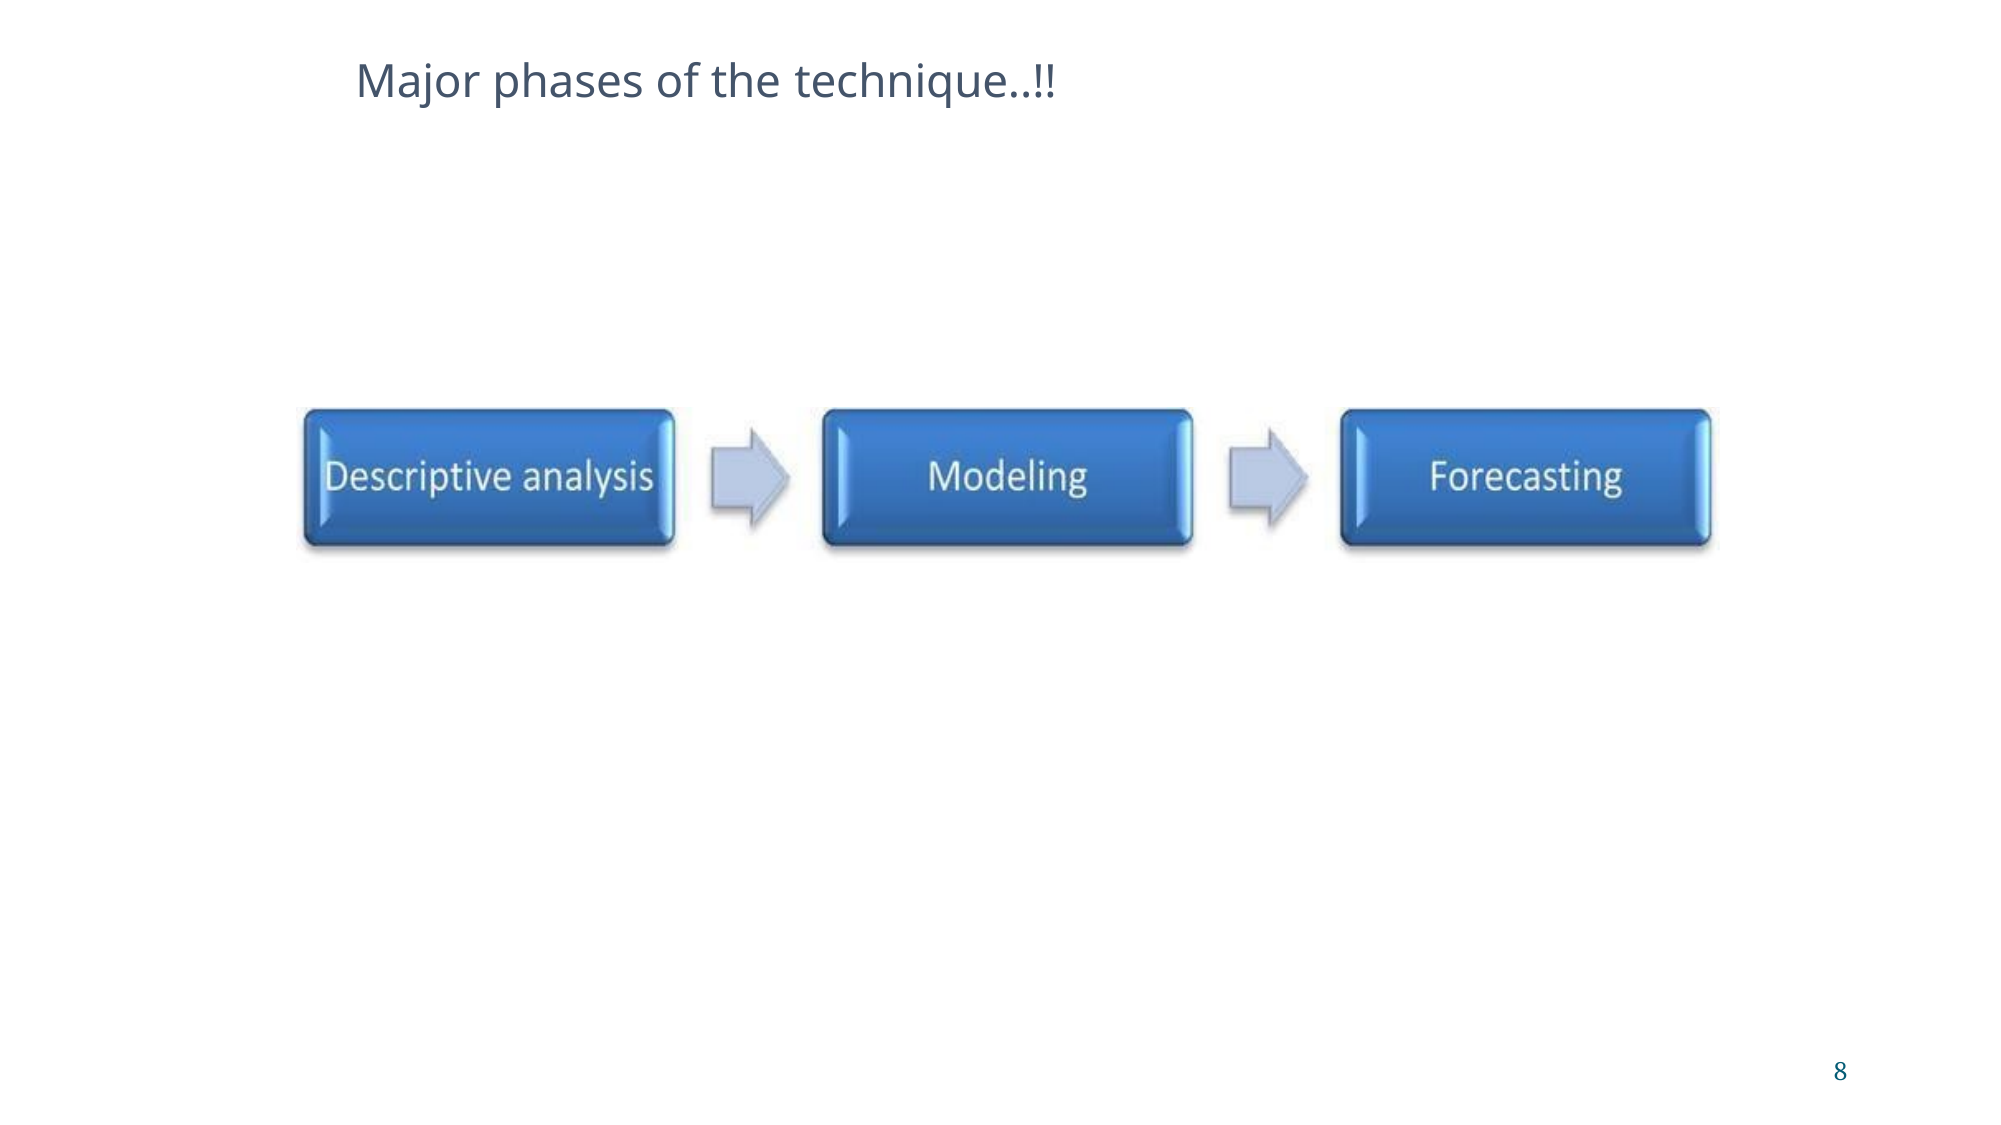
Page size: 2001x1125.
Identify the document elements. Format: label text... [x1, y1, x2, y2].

text_box Major phases of the technique..!! [353, 50, 1074, 107]
text_box [296, 407, 1720, 563]
slide_number 8 [1412, 1042, 1863, 1103]
